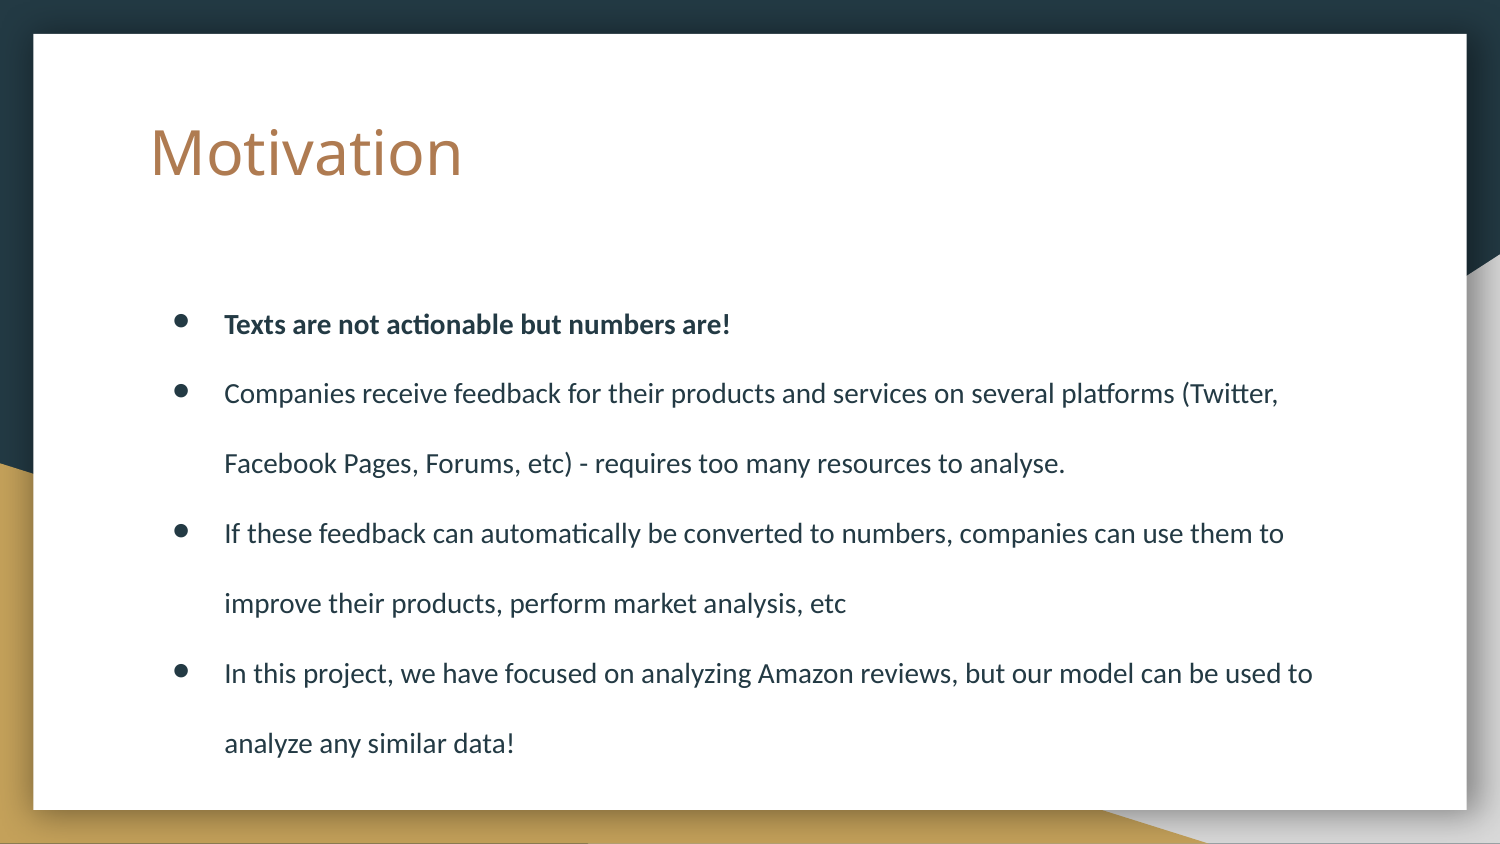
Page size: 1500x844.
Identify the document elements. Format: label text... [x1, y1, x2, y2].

title Motivation [134, 98, 1366, 254]
list Texts are not actionable but numbers are! Companies receive feedback for their products and services on several platforms (Twitter, Facebook Pages, Forums, etc) - requires too many resources to analyse. If these feedback can automatically be converted to numbers, companies can use them to improve their products, perform market analysis, etc In this project, we have focused on analyzing Amazon reviews, but our model can be used to analyze any similar data! [134, 254, 1366, 753]
